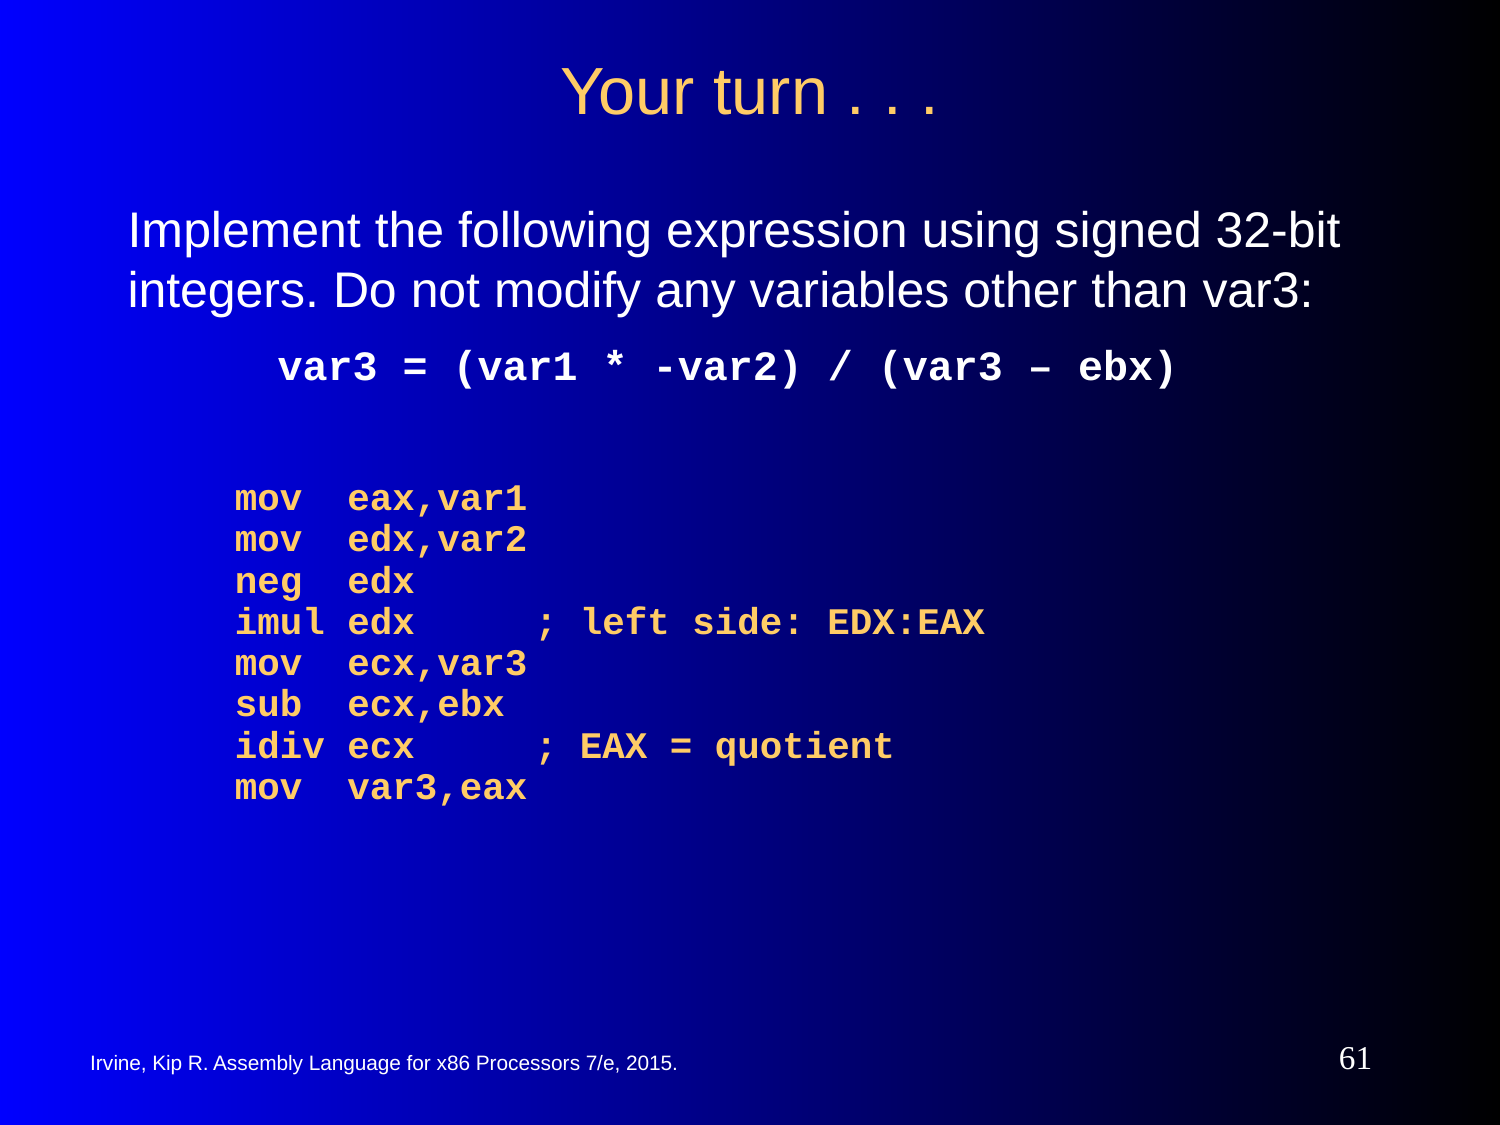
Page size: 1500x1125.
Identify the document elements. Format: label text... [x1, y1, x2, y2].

text_box mov eax,var1 mov edx,var2 neg edx imul edx ; left side: EDX:EAX mov ecx,var3 sub ecx,ebx idiv ecx ; EAX = quotient mov var3,eax [212, 462, 1238, 863]
title Your turn . . . [112, 37, 1388, 138]
footer Irvine, Kip R. Assembly Language for x86 Processors 7/e, 2015. [75, 1037, 800, 1088]
text_box Implement the following expression using signed 32-bit integers. Do not modify any variables other than var3: var3 = (var1 * -var2) / (var3 – ebx) [112, 174, 1375, 411]
slide_number ‹#› [1224, 1025, 1388, 1088]
